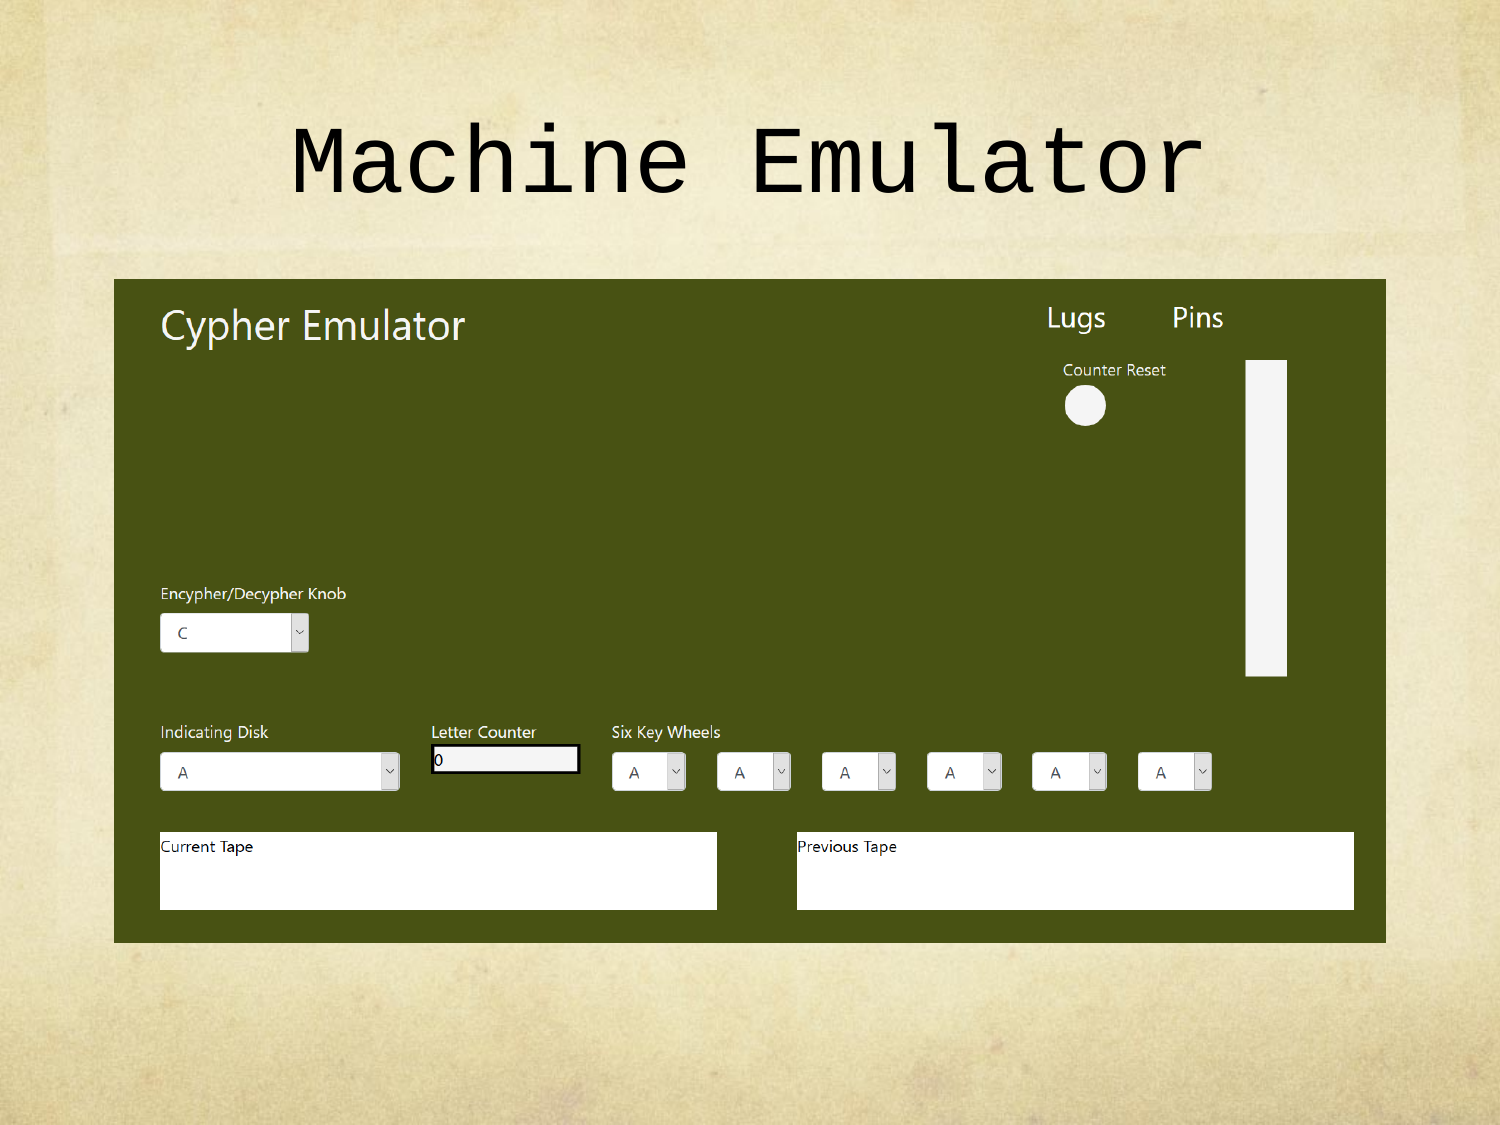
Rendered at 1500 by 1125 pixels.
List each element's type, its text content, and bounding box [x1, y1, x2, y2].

picture [0, 0, 1500, 1125]
title Machine Emulator [114, 82, 1386, 225]
